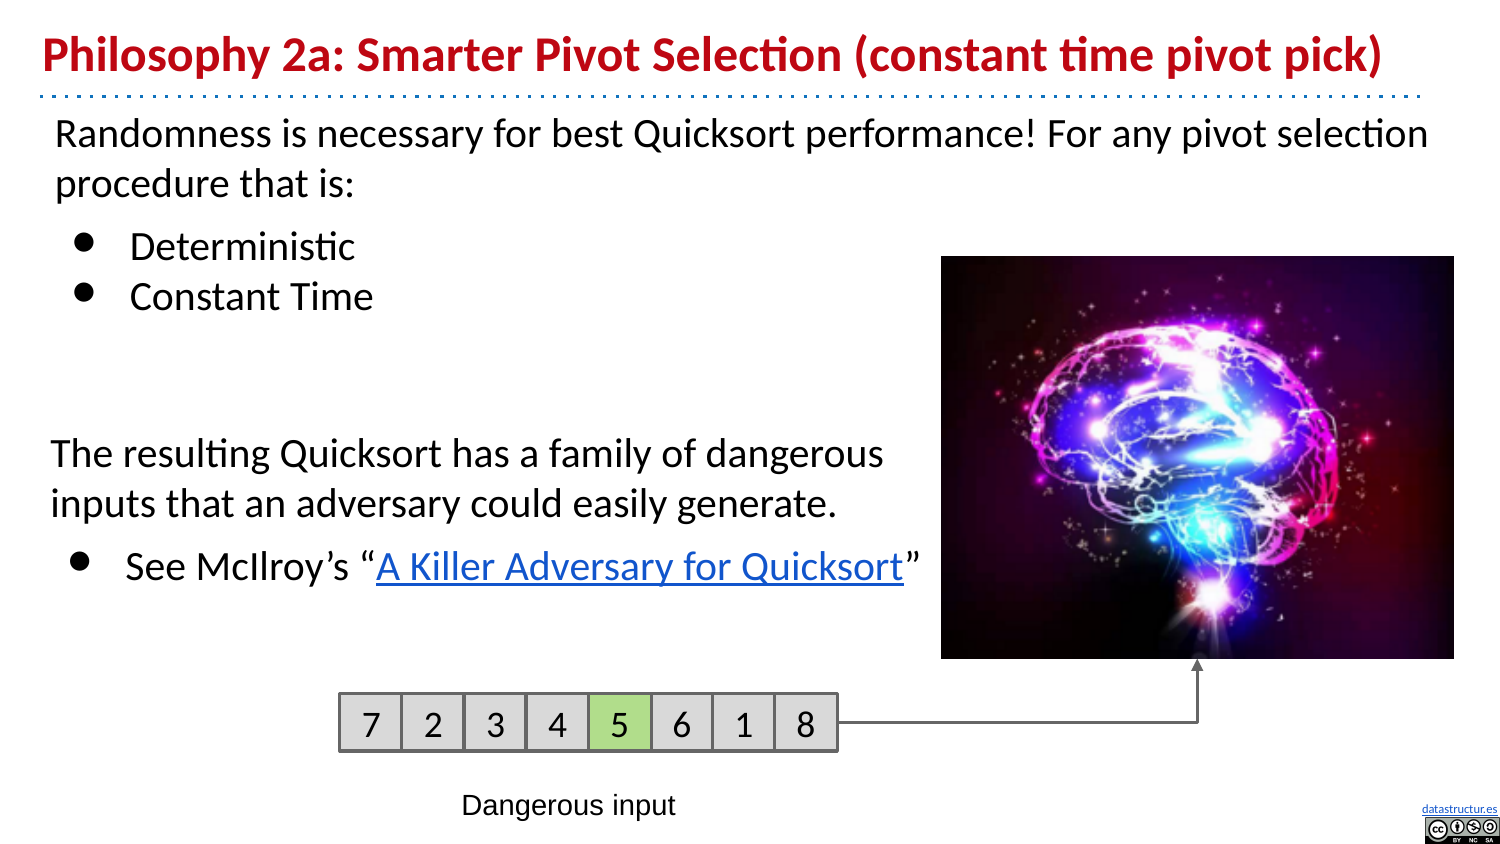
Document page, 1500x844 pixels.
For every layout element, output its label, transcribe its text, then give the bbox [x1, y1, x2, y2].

text_box 1 [712, 693, 774, 752]
text_box 6 [652, 693, 712, 752]
picture [941, 256, 1454, 659]
text_box 5 [588, 693, 652, 752]
text_box 7 [339, 693, 401, 752]
title Philosophy 2a: Smarter Pivot Selection (constant time pivot pick) [27, 15, 1415, 97]
text_box 4 [526, 693, 588, 752]
picture [1425, 817, 1500, 844]
text_box Dangerous input [446, 771, 750, 820]
list Randomness is necessary for best Quicksort performance! For any pivot selection procedure that is: Deterministic Constant Time [39, 91, 1475, 374]
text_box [837, 658, 1198, 723]
text_box The resulting Quicksort has a family of dangerous inputs that an adversary could easily generate. See McIlroy’s “A Killer Adversary for Quicksort” [35, 410, 936, 656]
text_box 3 [463, 693, 526, 752]
text_box 2 [401, 693, 463, 752]
text_box 8 [774, 693, 838, 752]
